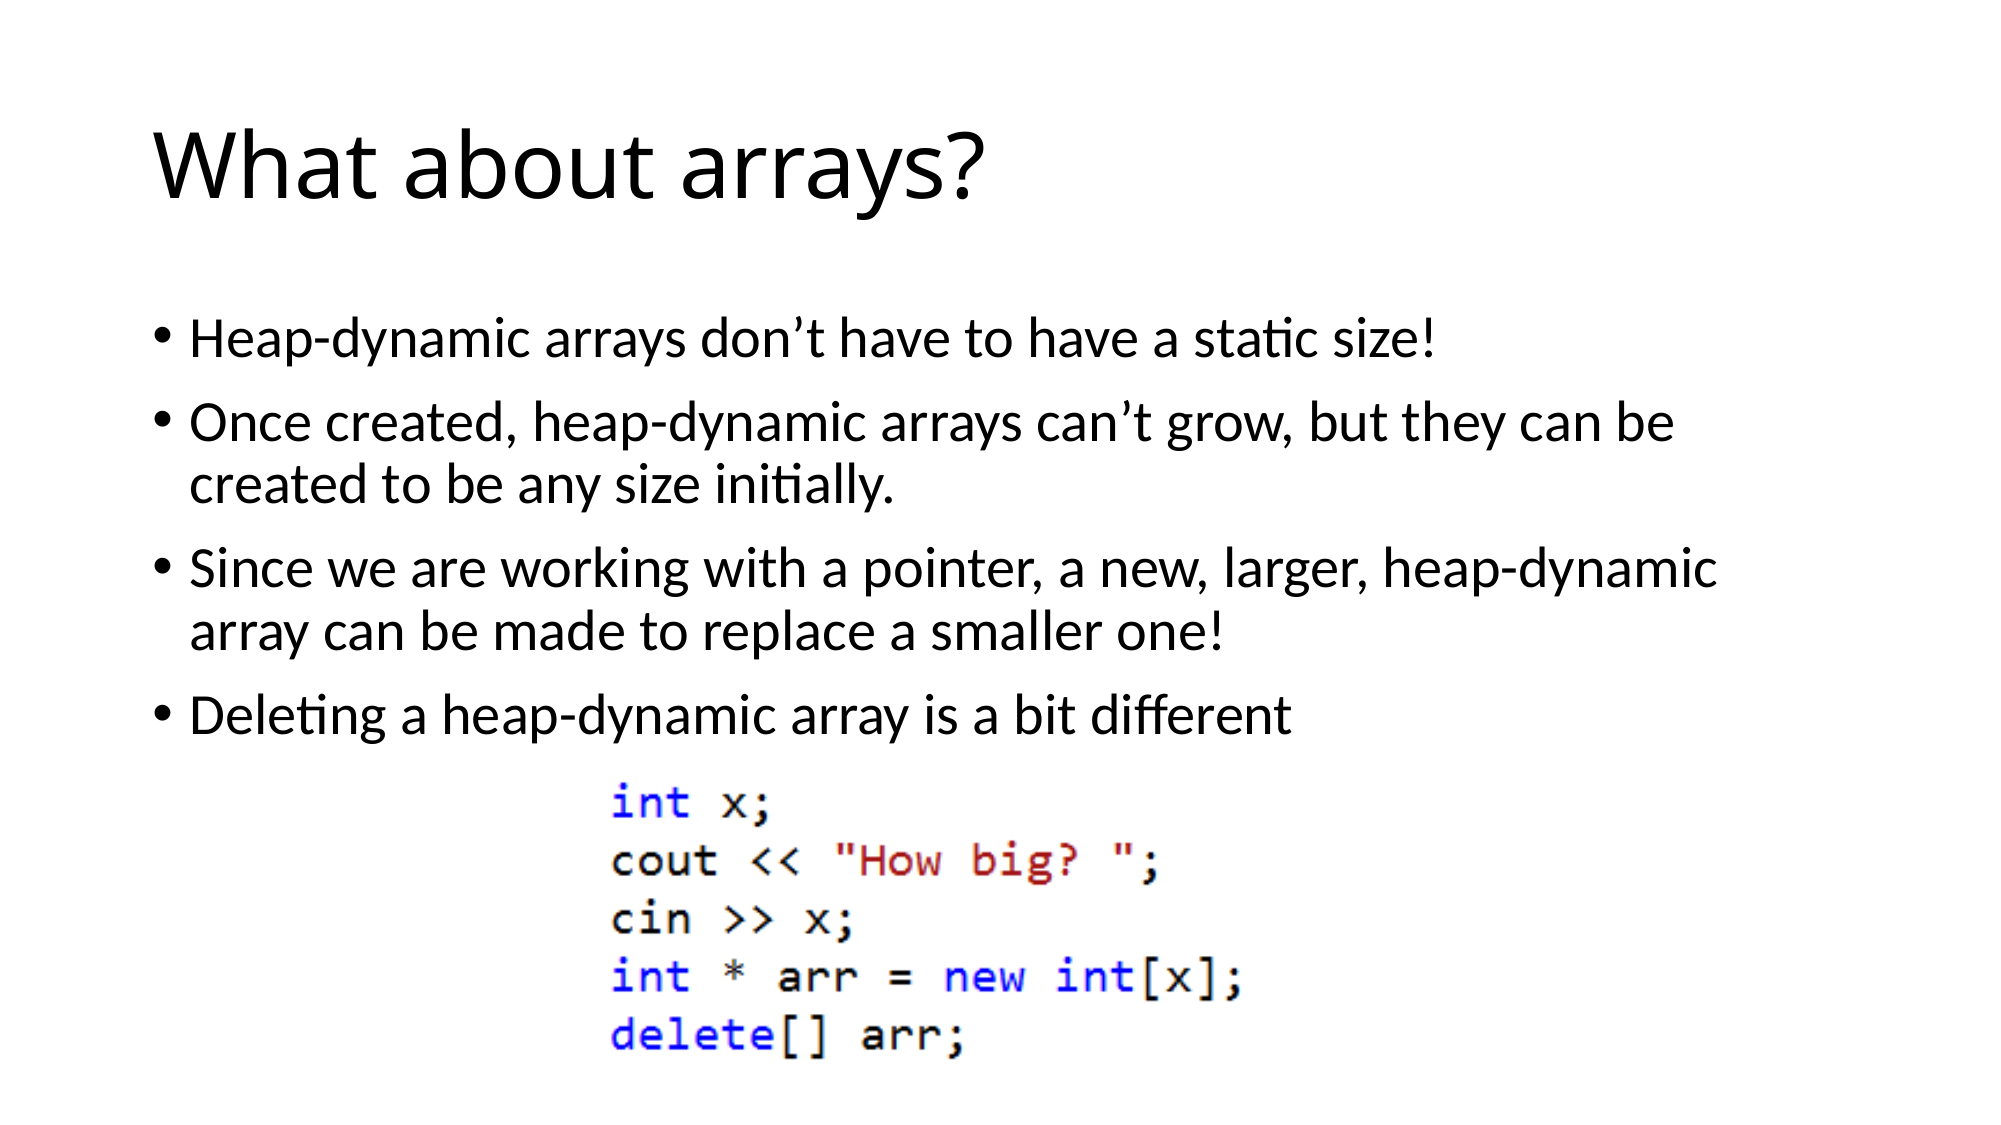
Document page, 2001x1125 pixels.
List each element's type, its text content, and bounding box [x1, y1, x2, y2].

picture [603, 767, 1273, 1071]
title What about arrays? [137, 59, 1863, 278]
list Heap-dynamic arrays don’t have to have a static size! Once created, heap-dynamic arrays can’t grow, but they can be created to be any size initially. Since we are working with a pointer, a new, larger, heap-dynamic array can be made to replace a smaller one! Deleting a heap-dynamic array is a bit different [137, 299, 1863, 1014]
